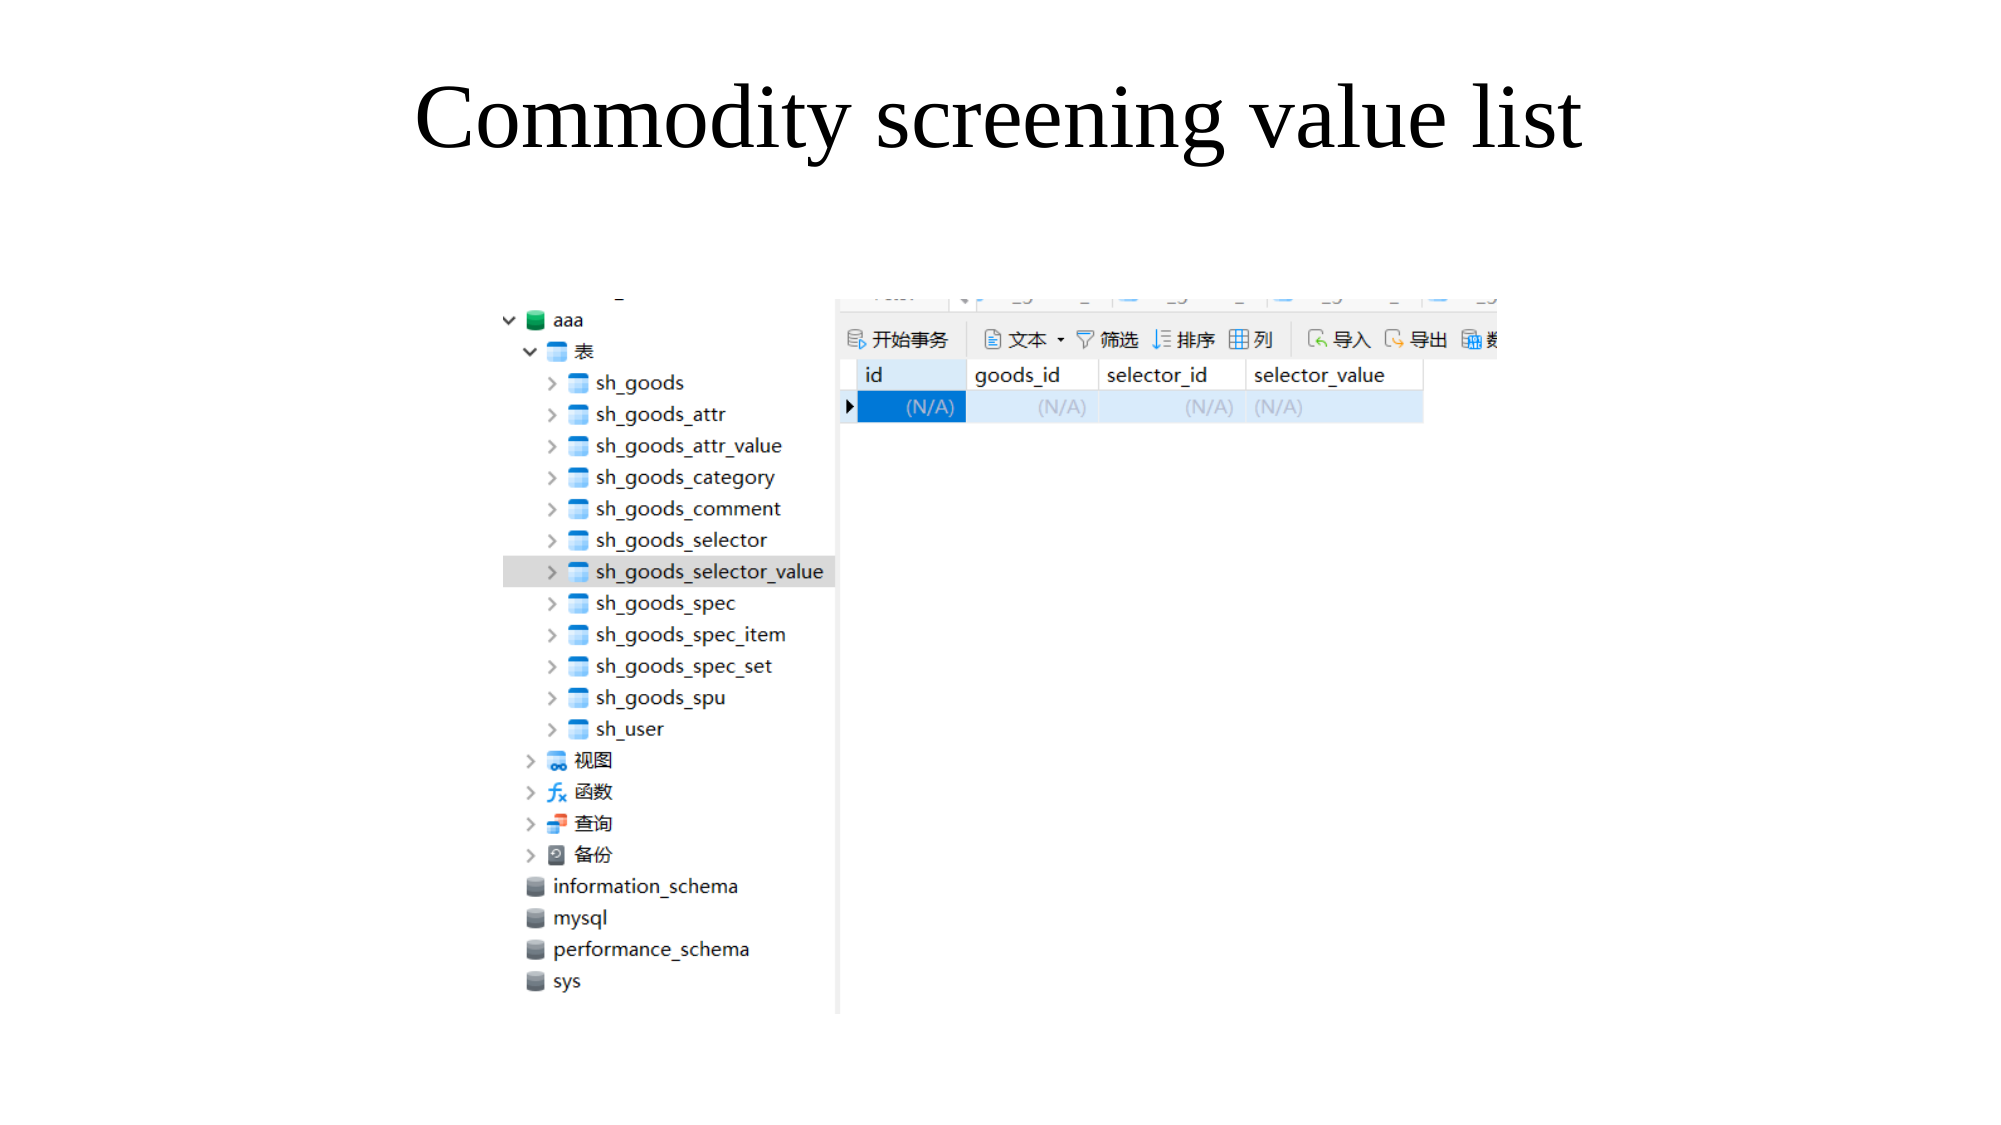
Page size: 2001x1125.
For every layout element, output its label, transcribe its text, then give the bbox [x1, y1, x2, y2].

title Commodity screening value list [137, 59, 1863, 176]
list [503, 299, 1497, 1014]
